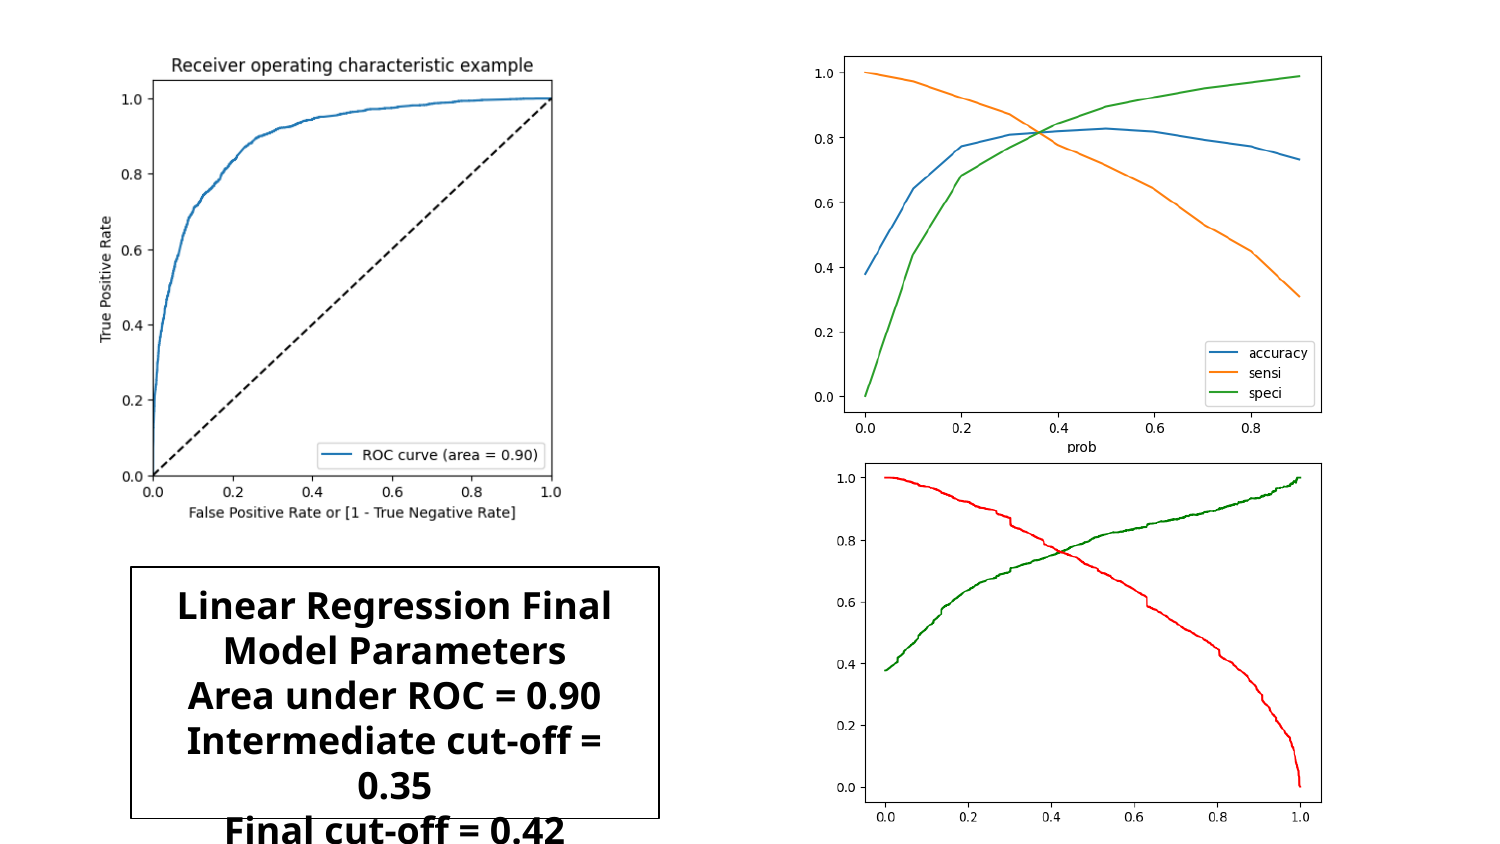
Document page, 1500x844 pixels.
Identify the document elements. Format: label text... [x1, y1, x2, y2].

text_box Linear Regression Final Model Parameters Area under ROC = 0.90 Intermediate cut-off = 0.35 Final cut-off = 0.42 [130, 567, 659, 819]
picture [802, 47, 1329, 833]
picture [90, 47, 572, 530]
